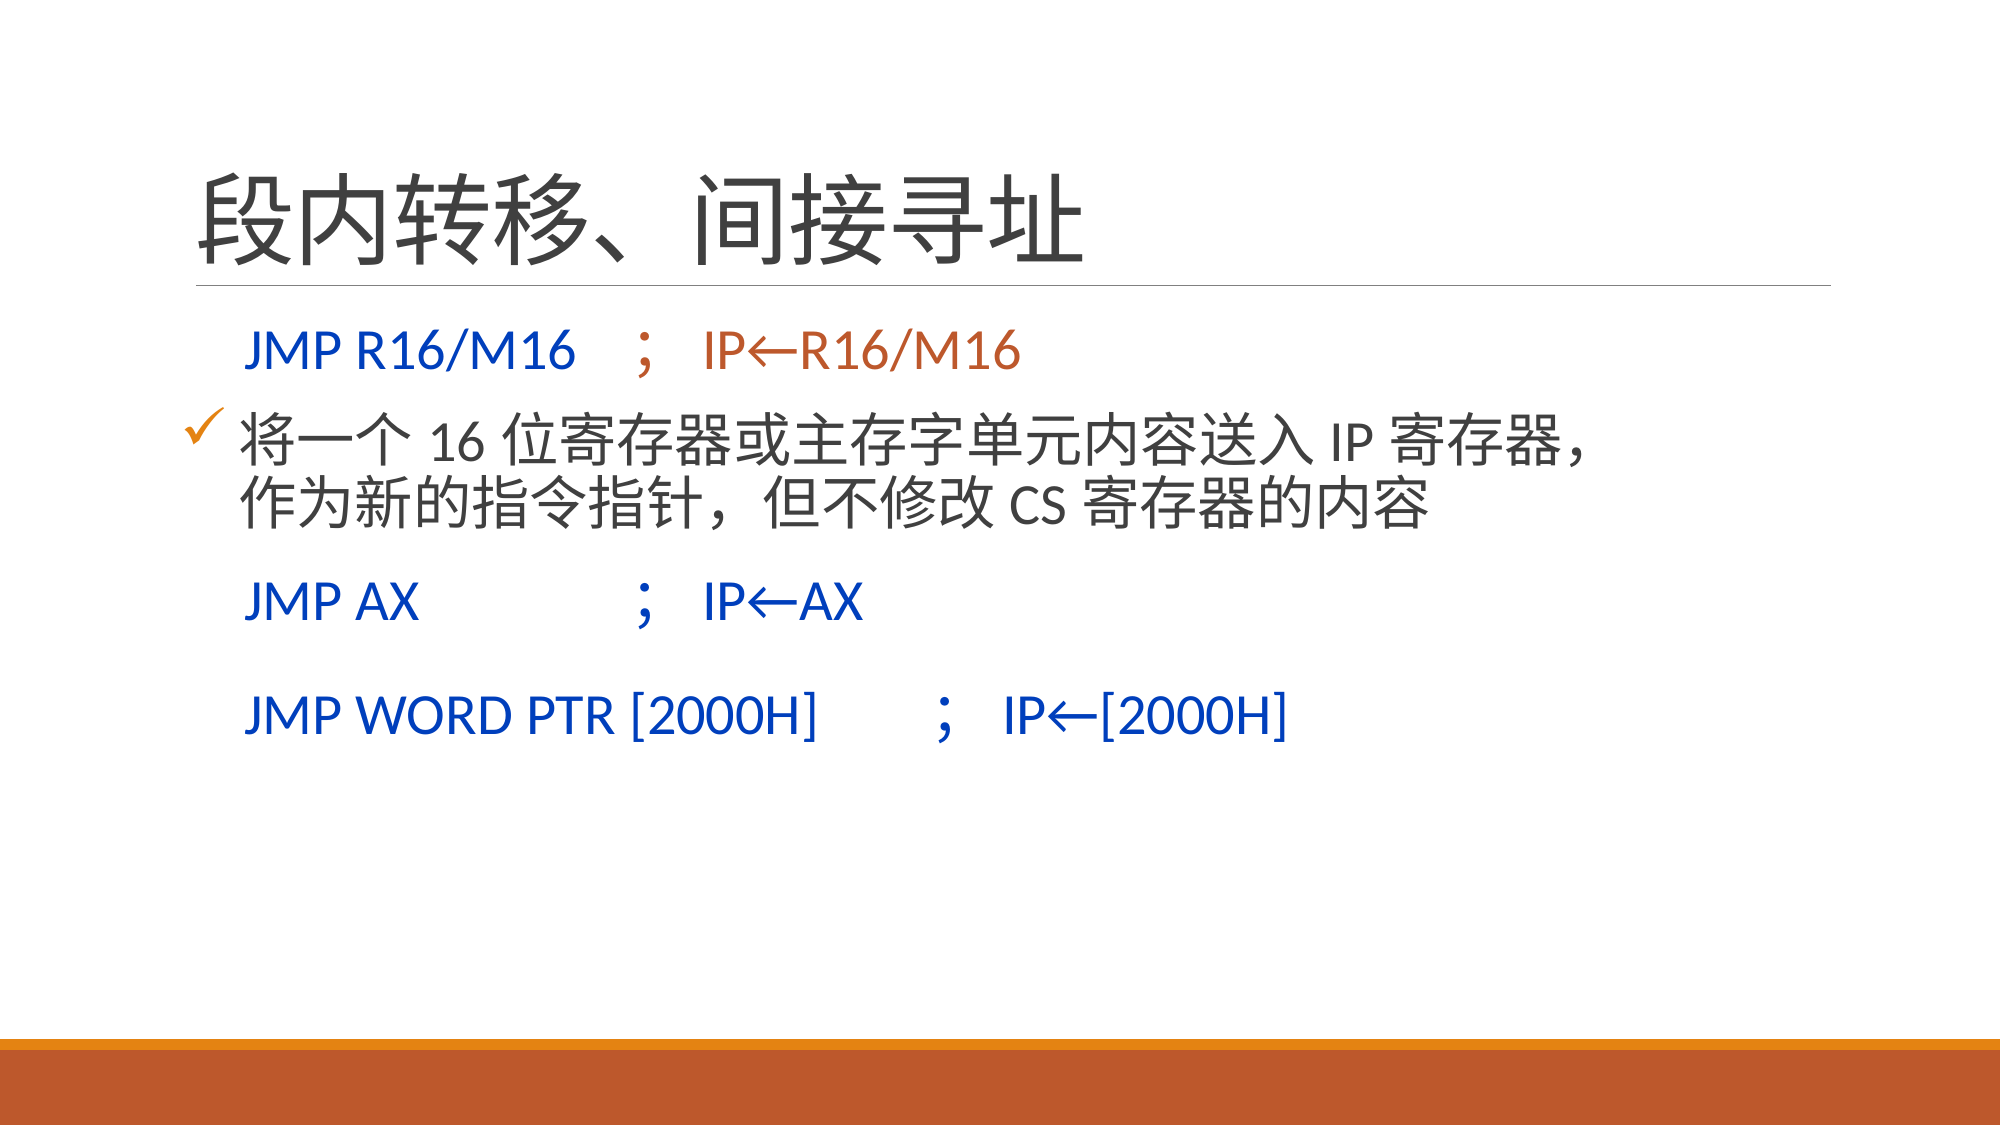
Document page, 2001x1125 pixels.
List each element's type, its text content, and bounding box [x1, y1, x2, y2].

list JMP R16/M16 ；IP←R16/M16 将一个16位寄存器或主存字单元内容送入IP寄存器，作为新的指令指针，但不修改CS寄存器的内容 JMP AX ；IP←AX JMP WORD PTR [2000H] ；IP←[2000H] [180, 311, 1568, 962]
title 段内转移、间接寻址 [180, 130, 1225, 285]
